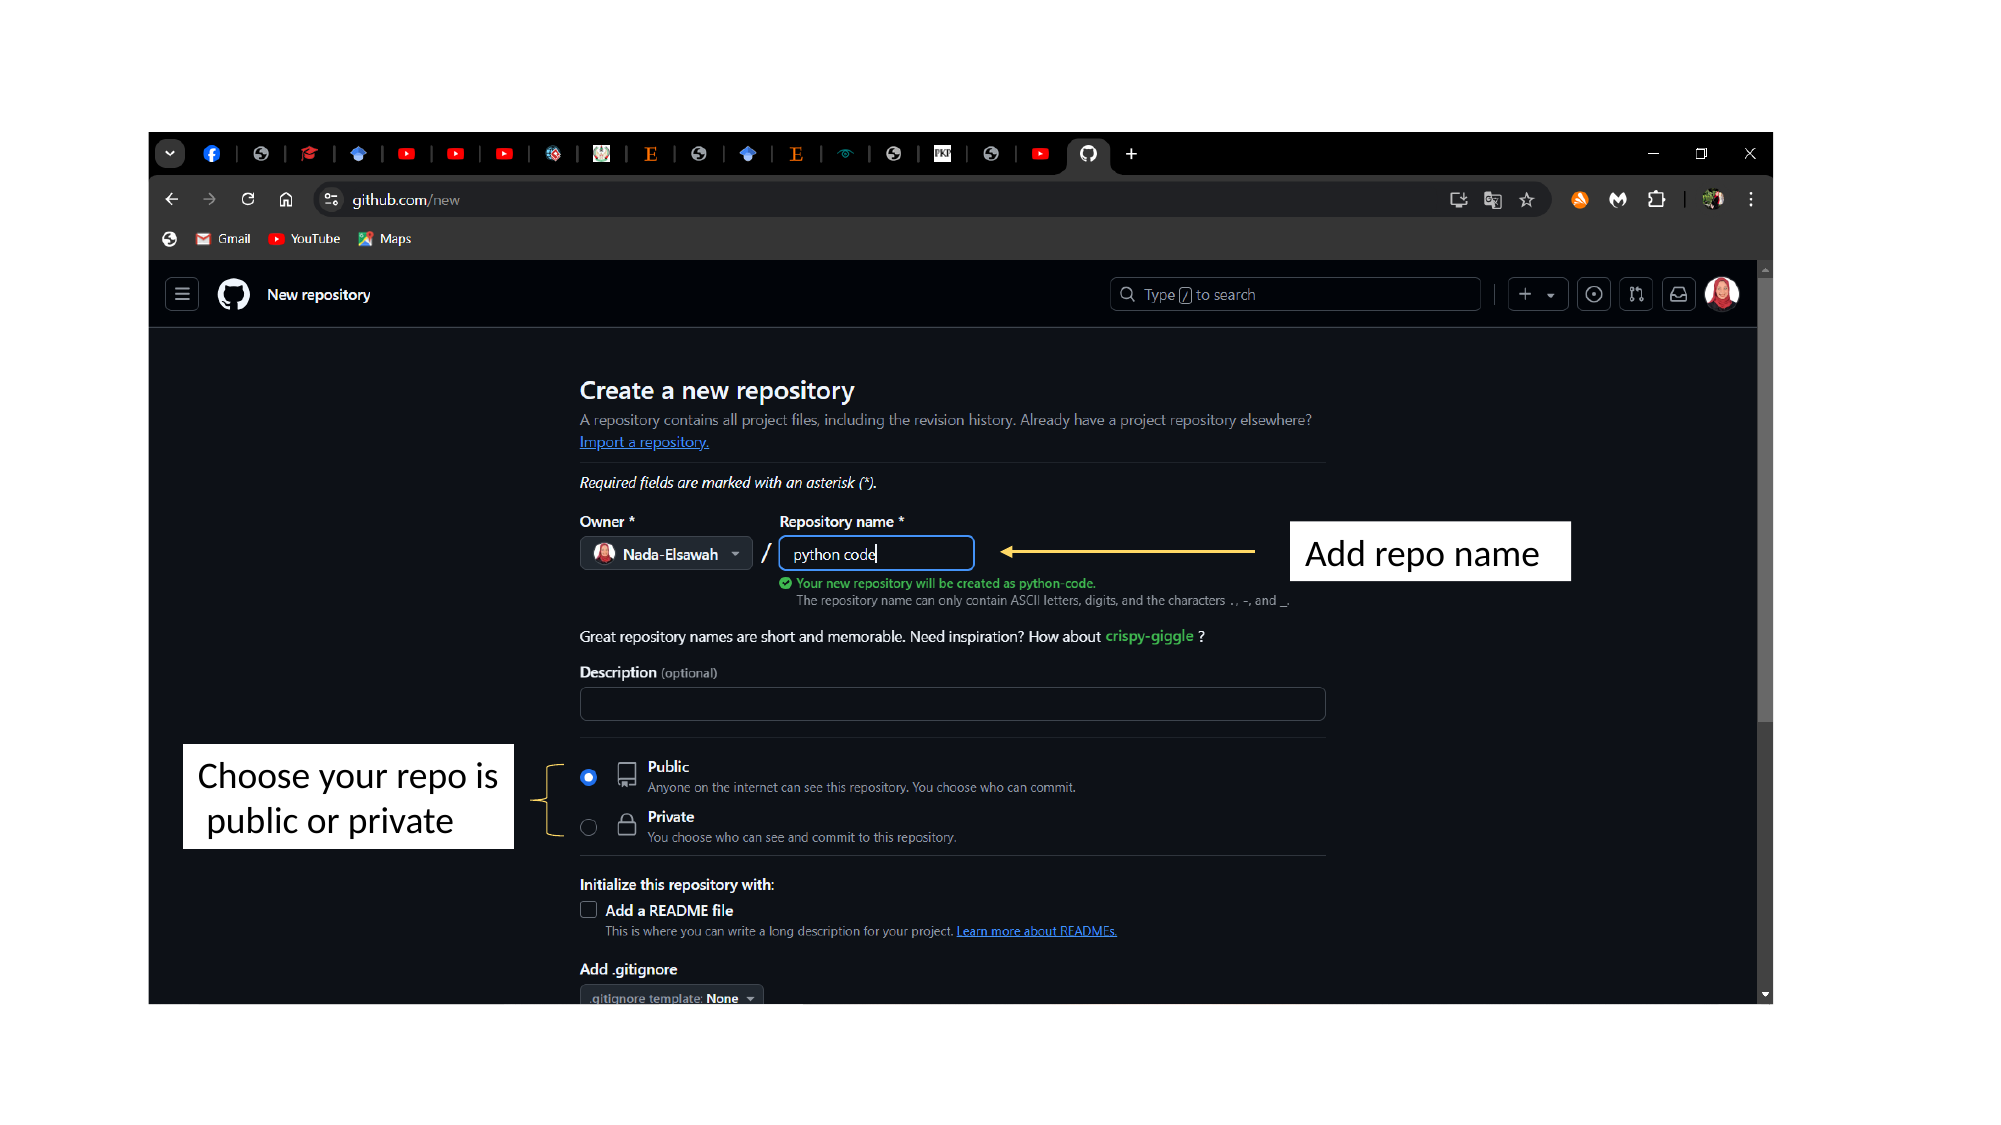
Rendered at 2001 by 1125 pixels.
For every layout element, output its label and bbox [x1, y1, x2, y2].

list [148, 132, 1774, 1005]
